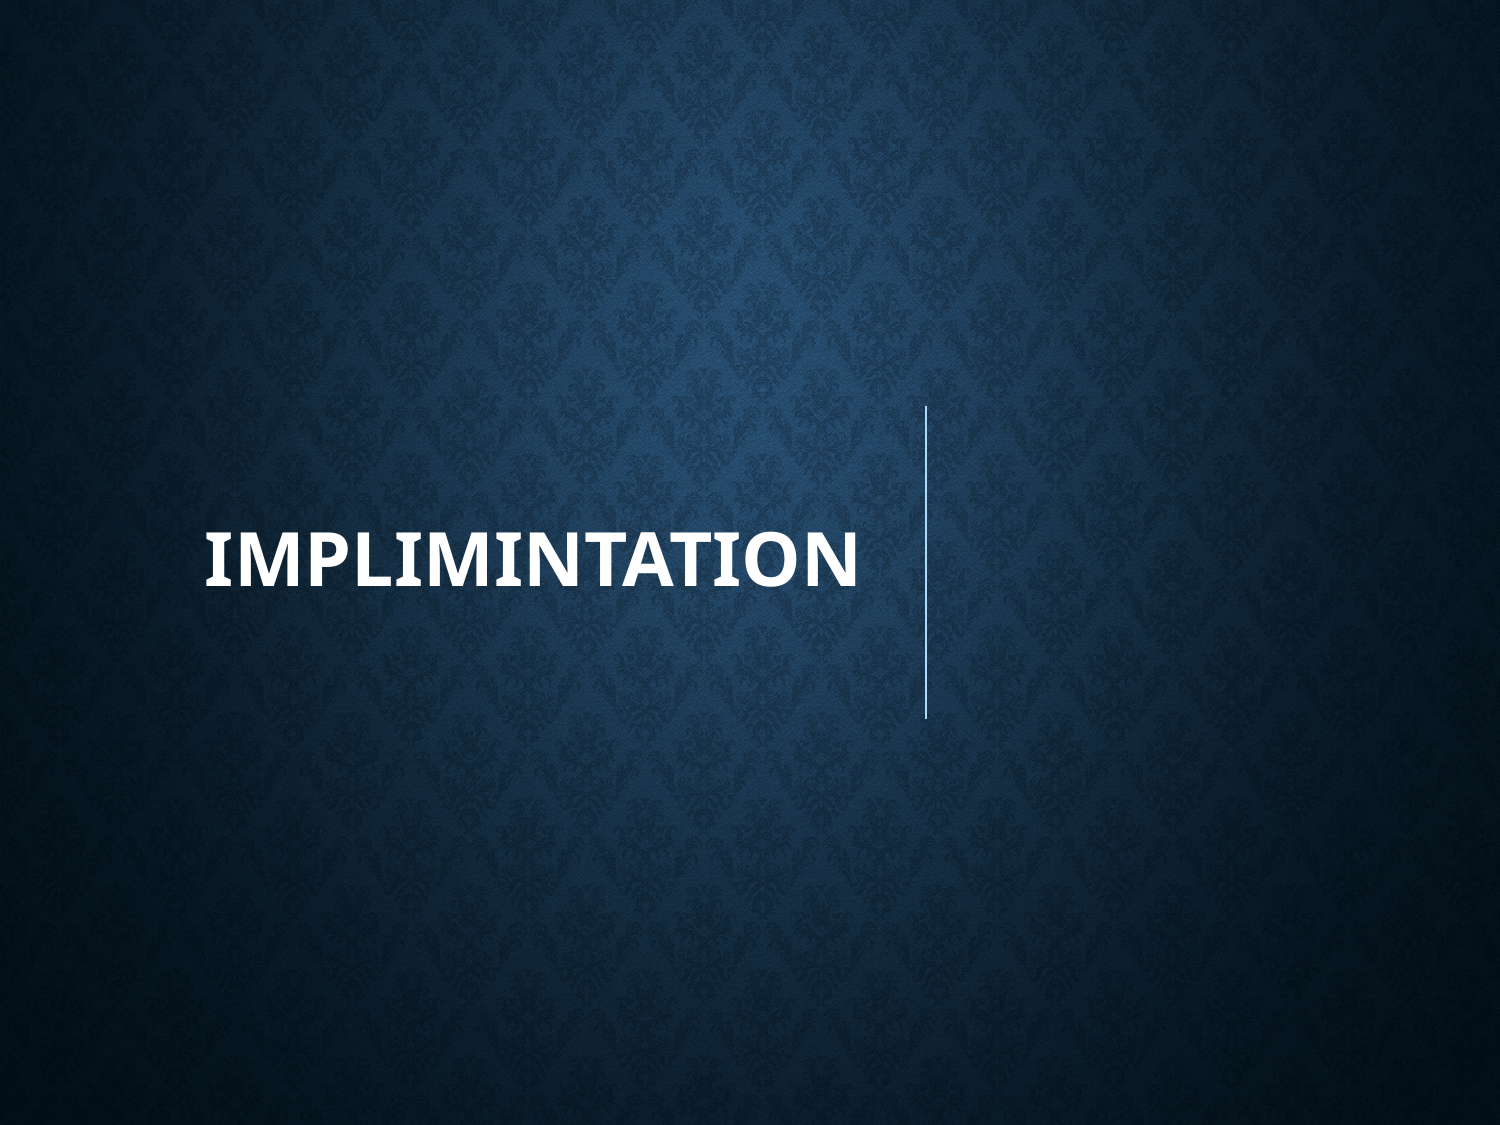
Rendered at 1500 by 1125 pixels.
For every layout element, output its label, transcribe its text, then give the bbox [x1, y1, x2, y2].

title Implimintation [157, 211, 879, 914]
text_box [0, 0, 1500, 1125]
